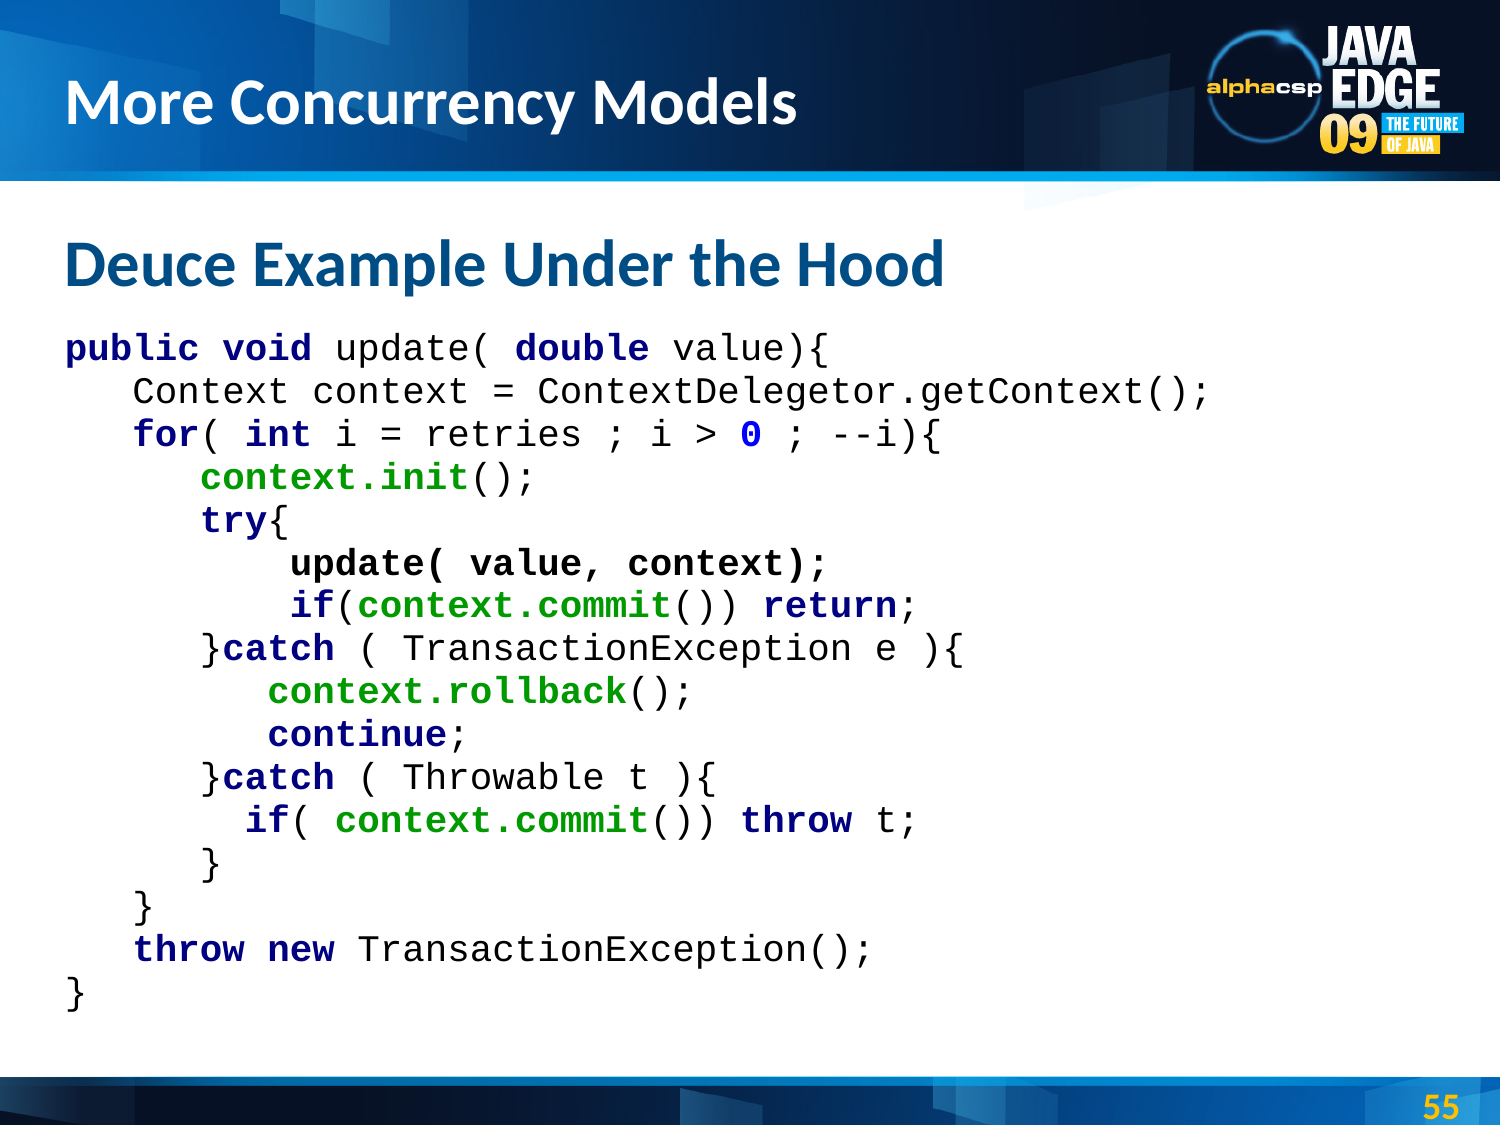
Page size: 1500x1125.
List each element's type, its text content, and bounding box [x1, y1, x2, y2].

list Deuce Example Under the Hood [50, 212, 1438, 313]
title More Concurrency Models [50, 50, 1163, 125]
picture [0, 0, 1500, 1125]
list public void update( double value){ Context context = ContextDelegetor.getContext(); for( int i = retries ; i > 0 ; --i){ context.init(); try{ update( value, context); if(context.commit()) return; }catch ( TransactionException e ){ context.rollback(); continue; }catch ( Throwable t ){ if( context.commit()) throw t; } } throw new TransactionException(); } [50, 324, 1438, 1005]
